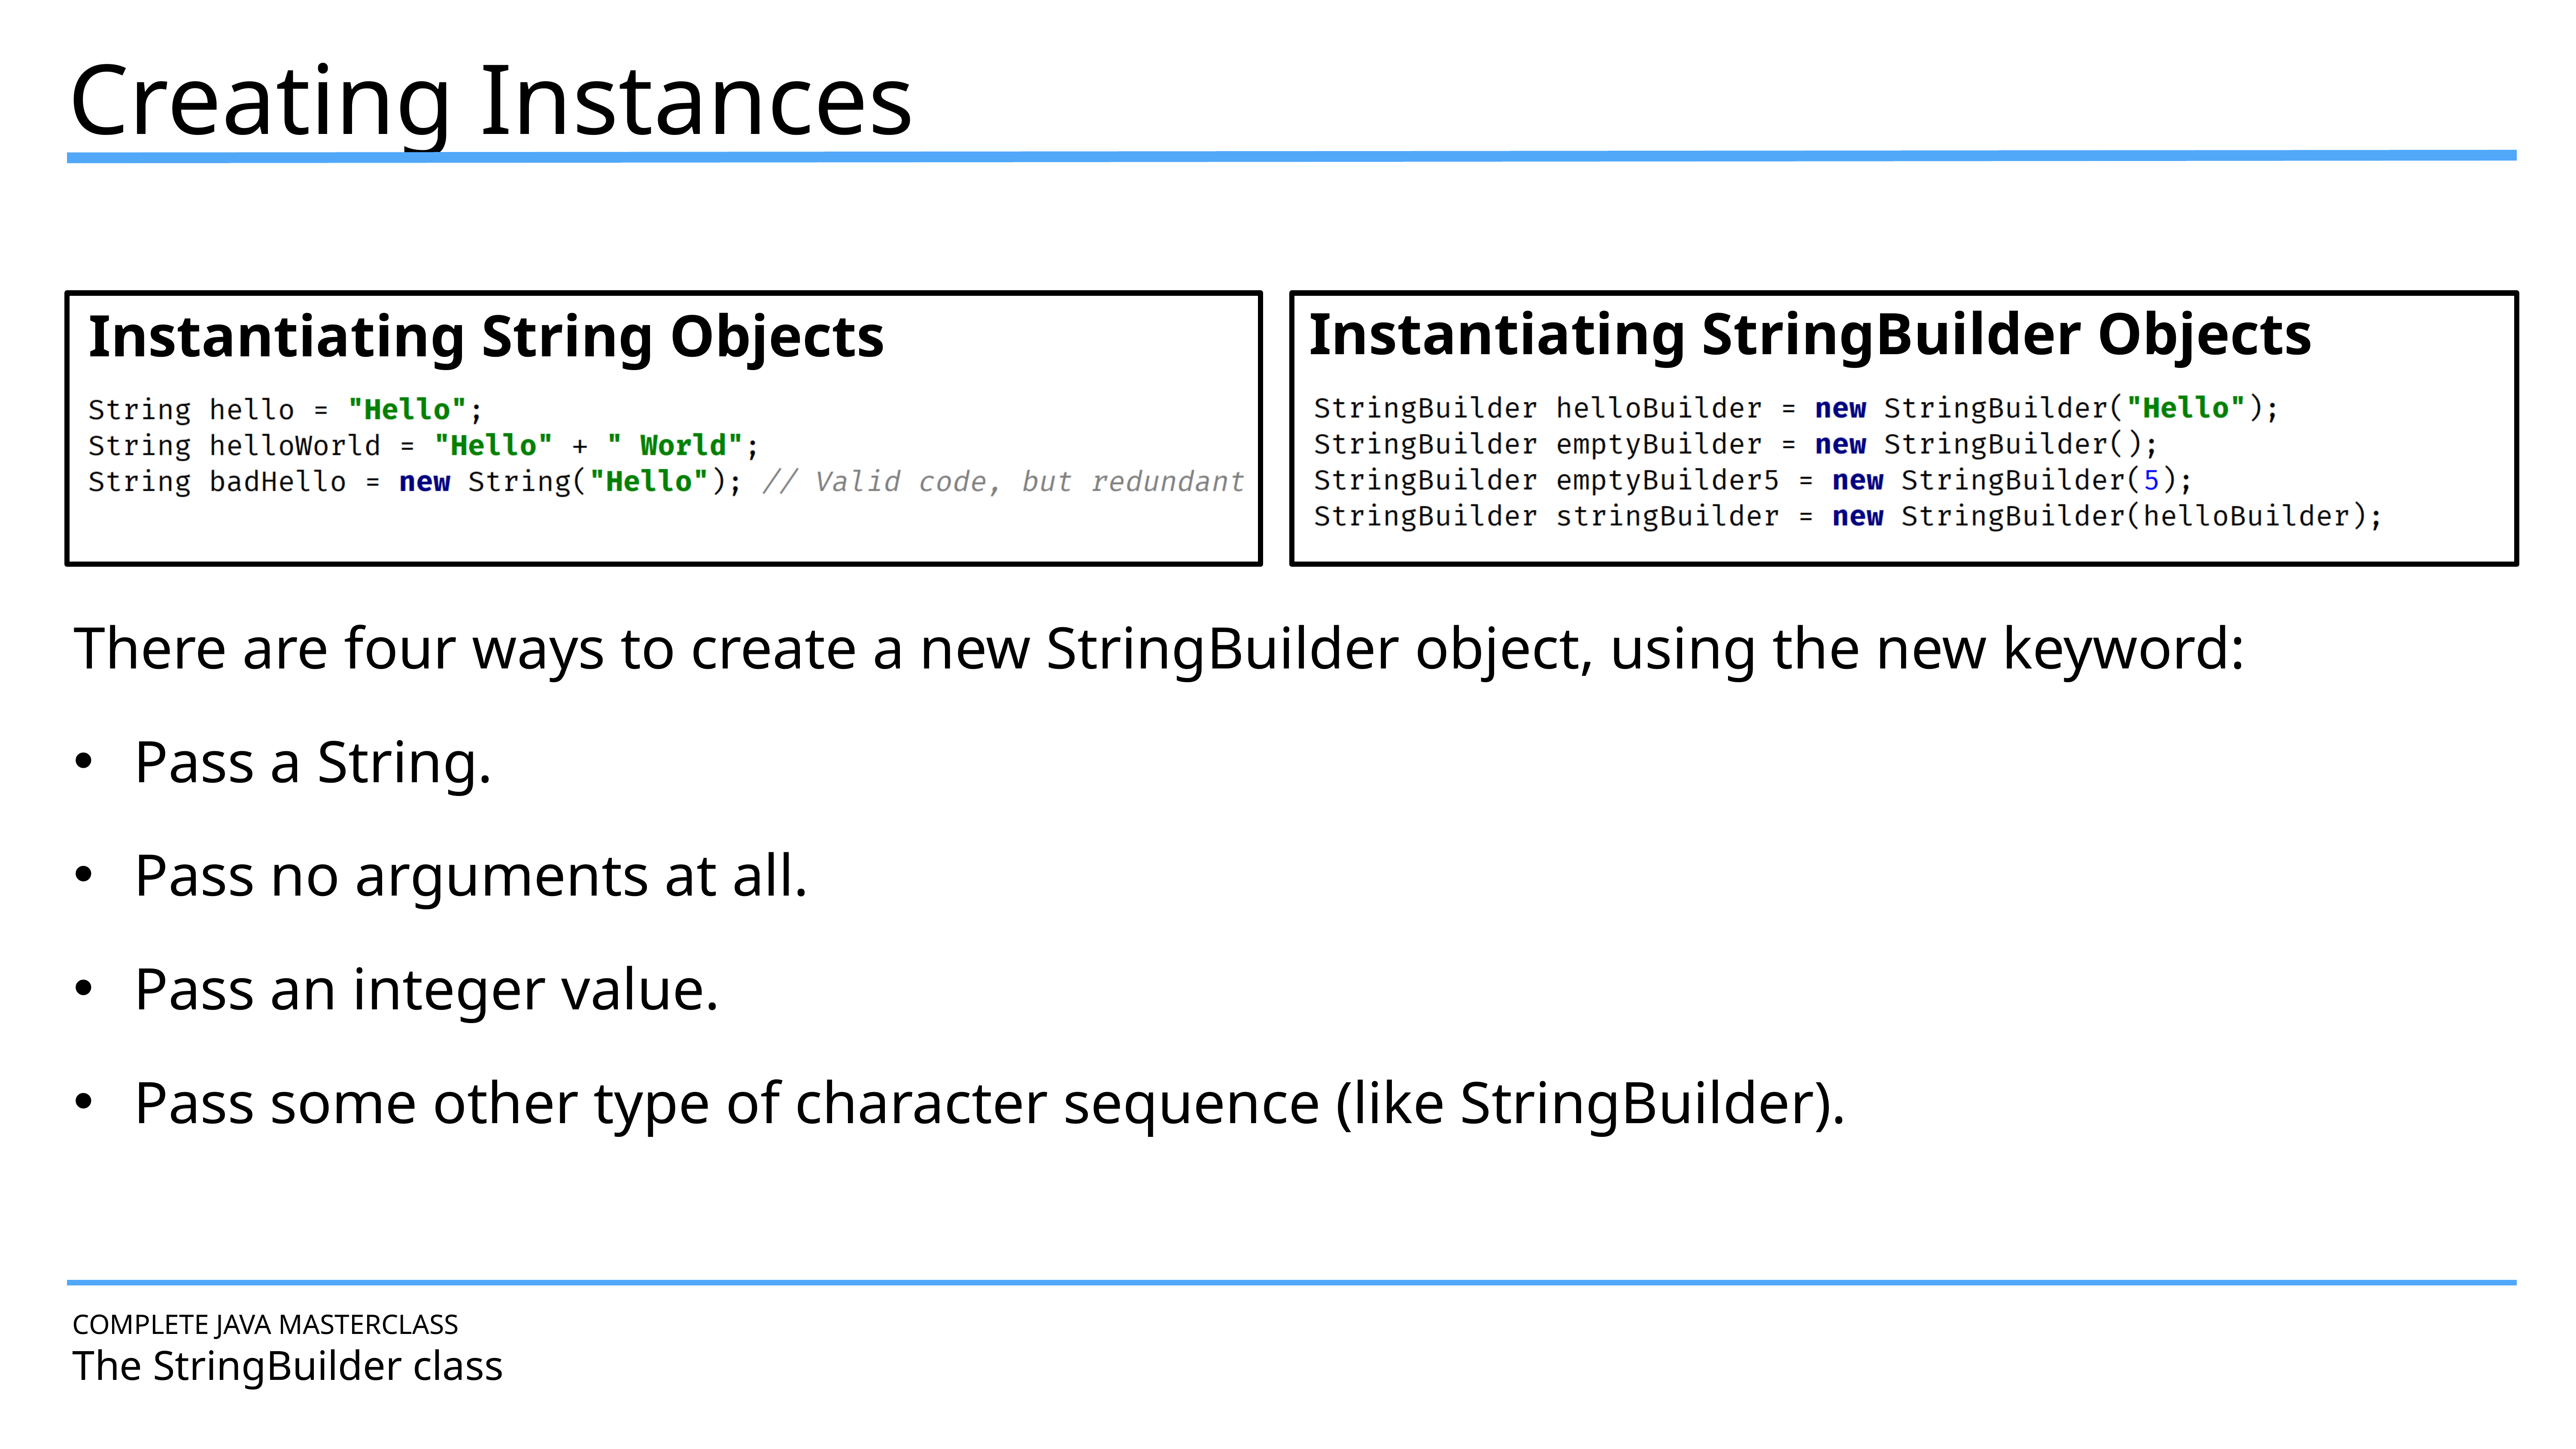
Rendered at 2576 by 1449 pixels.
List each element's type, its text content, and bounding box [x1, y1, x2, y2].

text_box [66, 292, 1261, 565]
picture [1305, 389, 2386, 536]
picture [79, 391, 1249, 500]
text_box Instantiating String Objects [84, 295, 1178, 373]
text_box Instantiating StringBuilder Objects [1305, 292, 2398, 370]
text_box There are four ways to create a new StringBuilder object, using the new keyword: Pass a String. Pass no arguments at all. Pass an integer value. Pass some other type of character sequence (like StringBuilder). [67, 608, 2517, 1263]
text_box COMPLETE JAVA MASTERCLASS The StringBuilder class [67, 1302, 1195, 1394]
text_box Creating Instances [63, 32, 920, 159]
text_box [1291, 292, 2518, 565]
